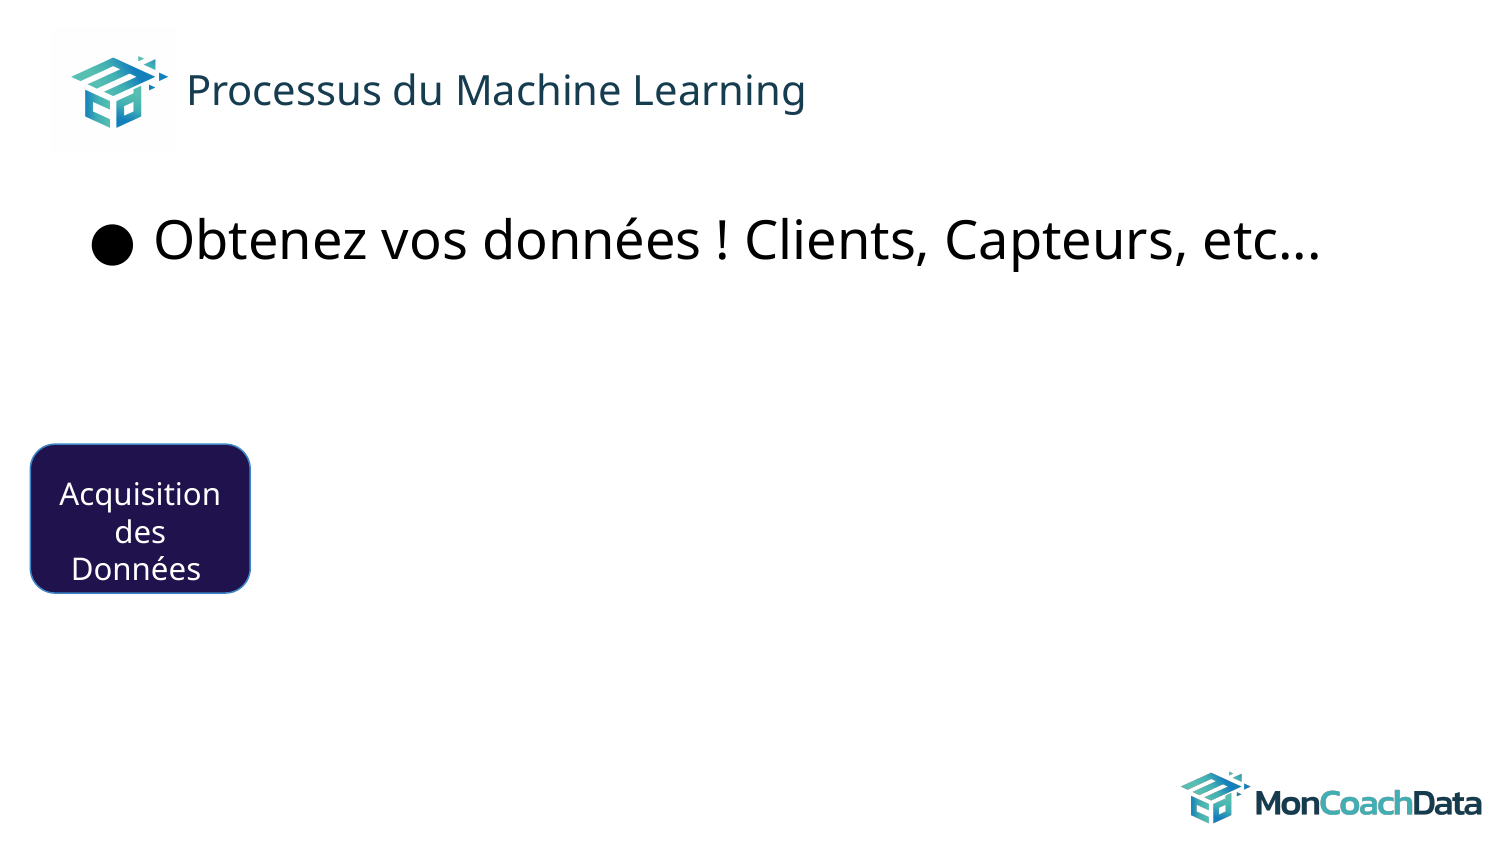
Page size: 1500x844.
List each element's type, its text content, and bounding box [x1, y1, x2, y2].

text_box [170, 34, 1330, 157]
text_box Obtenez vos données ! Clients, Capteurs, etc... [63, 190, 1451, 322]
text_box [30, 560, 251, 594]
text_box [32, 444, 249, 459]
text_box Acquisition des Données [30, 459, 251, 560]
title Processus du Machine Learning [171, 48, 1449, 143]
picture [1162, 750, 1500, 844]
picture [51, 27, 177, 153]
